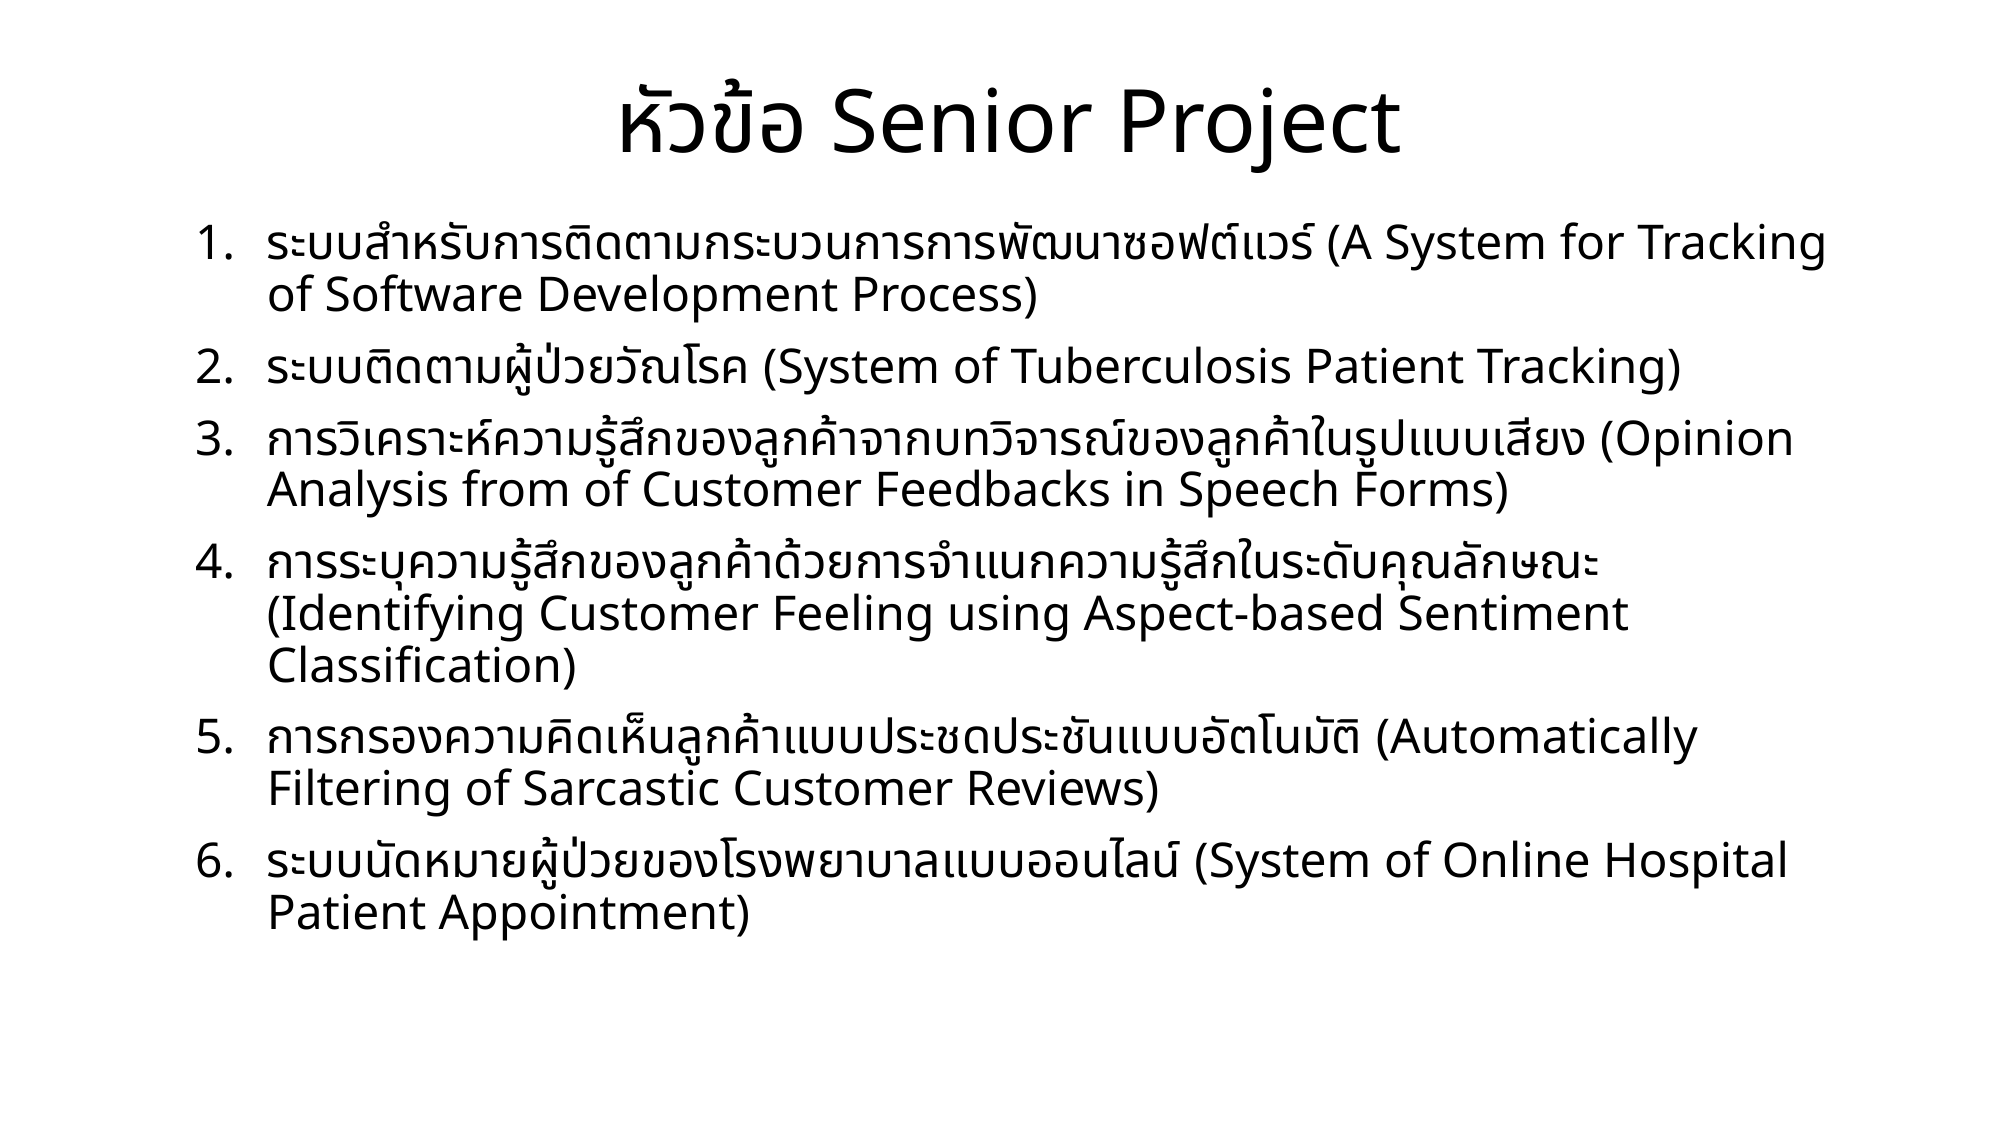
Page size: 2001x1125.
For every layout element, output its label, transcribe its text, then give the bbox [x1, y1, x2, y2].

title หัวข้อ Senior Project [258, 69, 1759, 179]
subtitle ระบบสำหรับการติดตามกระบวนการการพัฒนาซอฟต์แวร์ (A System for Tracking of Software Development Process) ระบบติดตามผู้ป่วยวัณโรค (System of Tuberculosis Patient Tracking) การวิเคราะห์ความรู้สึกของลูกค้าจากบทวิจารณ์ของลูกค้าในรูปแบบเสียง (Opinion Analysis from of Customer Feedbacks in Speech Forms) การระบุความรู้สึกของลูกค้าด้วยการจำแนกความรู้สึกในระดับคุณลักษณะ (Identifying Customer Feeling using Aspect-based Sentiment Classification) การกรองความคิดเห็นลูกค้าแบบประชดประชันแบบอัตโนมัติ (Automatically Filtering of Sarcastic Customer Reviews) ระบบนัดหมายผู้ป่วยของโรงพยาบาลแบบออนไลน์ (System of Online Hospital Patient Appointment) [179, 210, 1880, 953]
